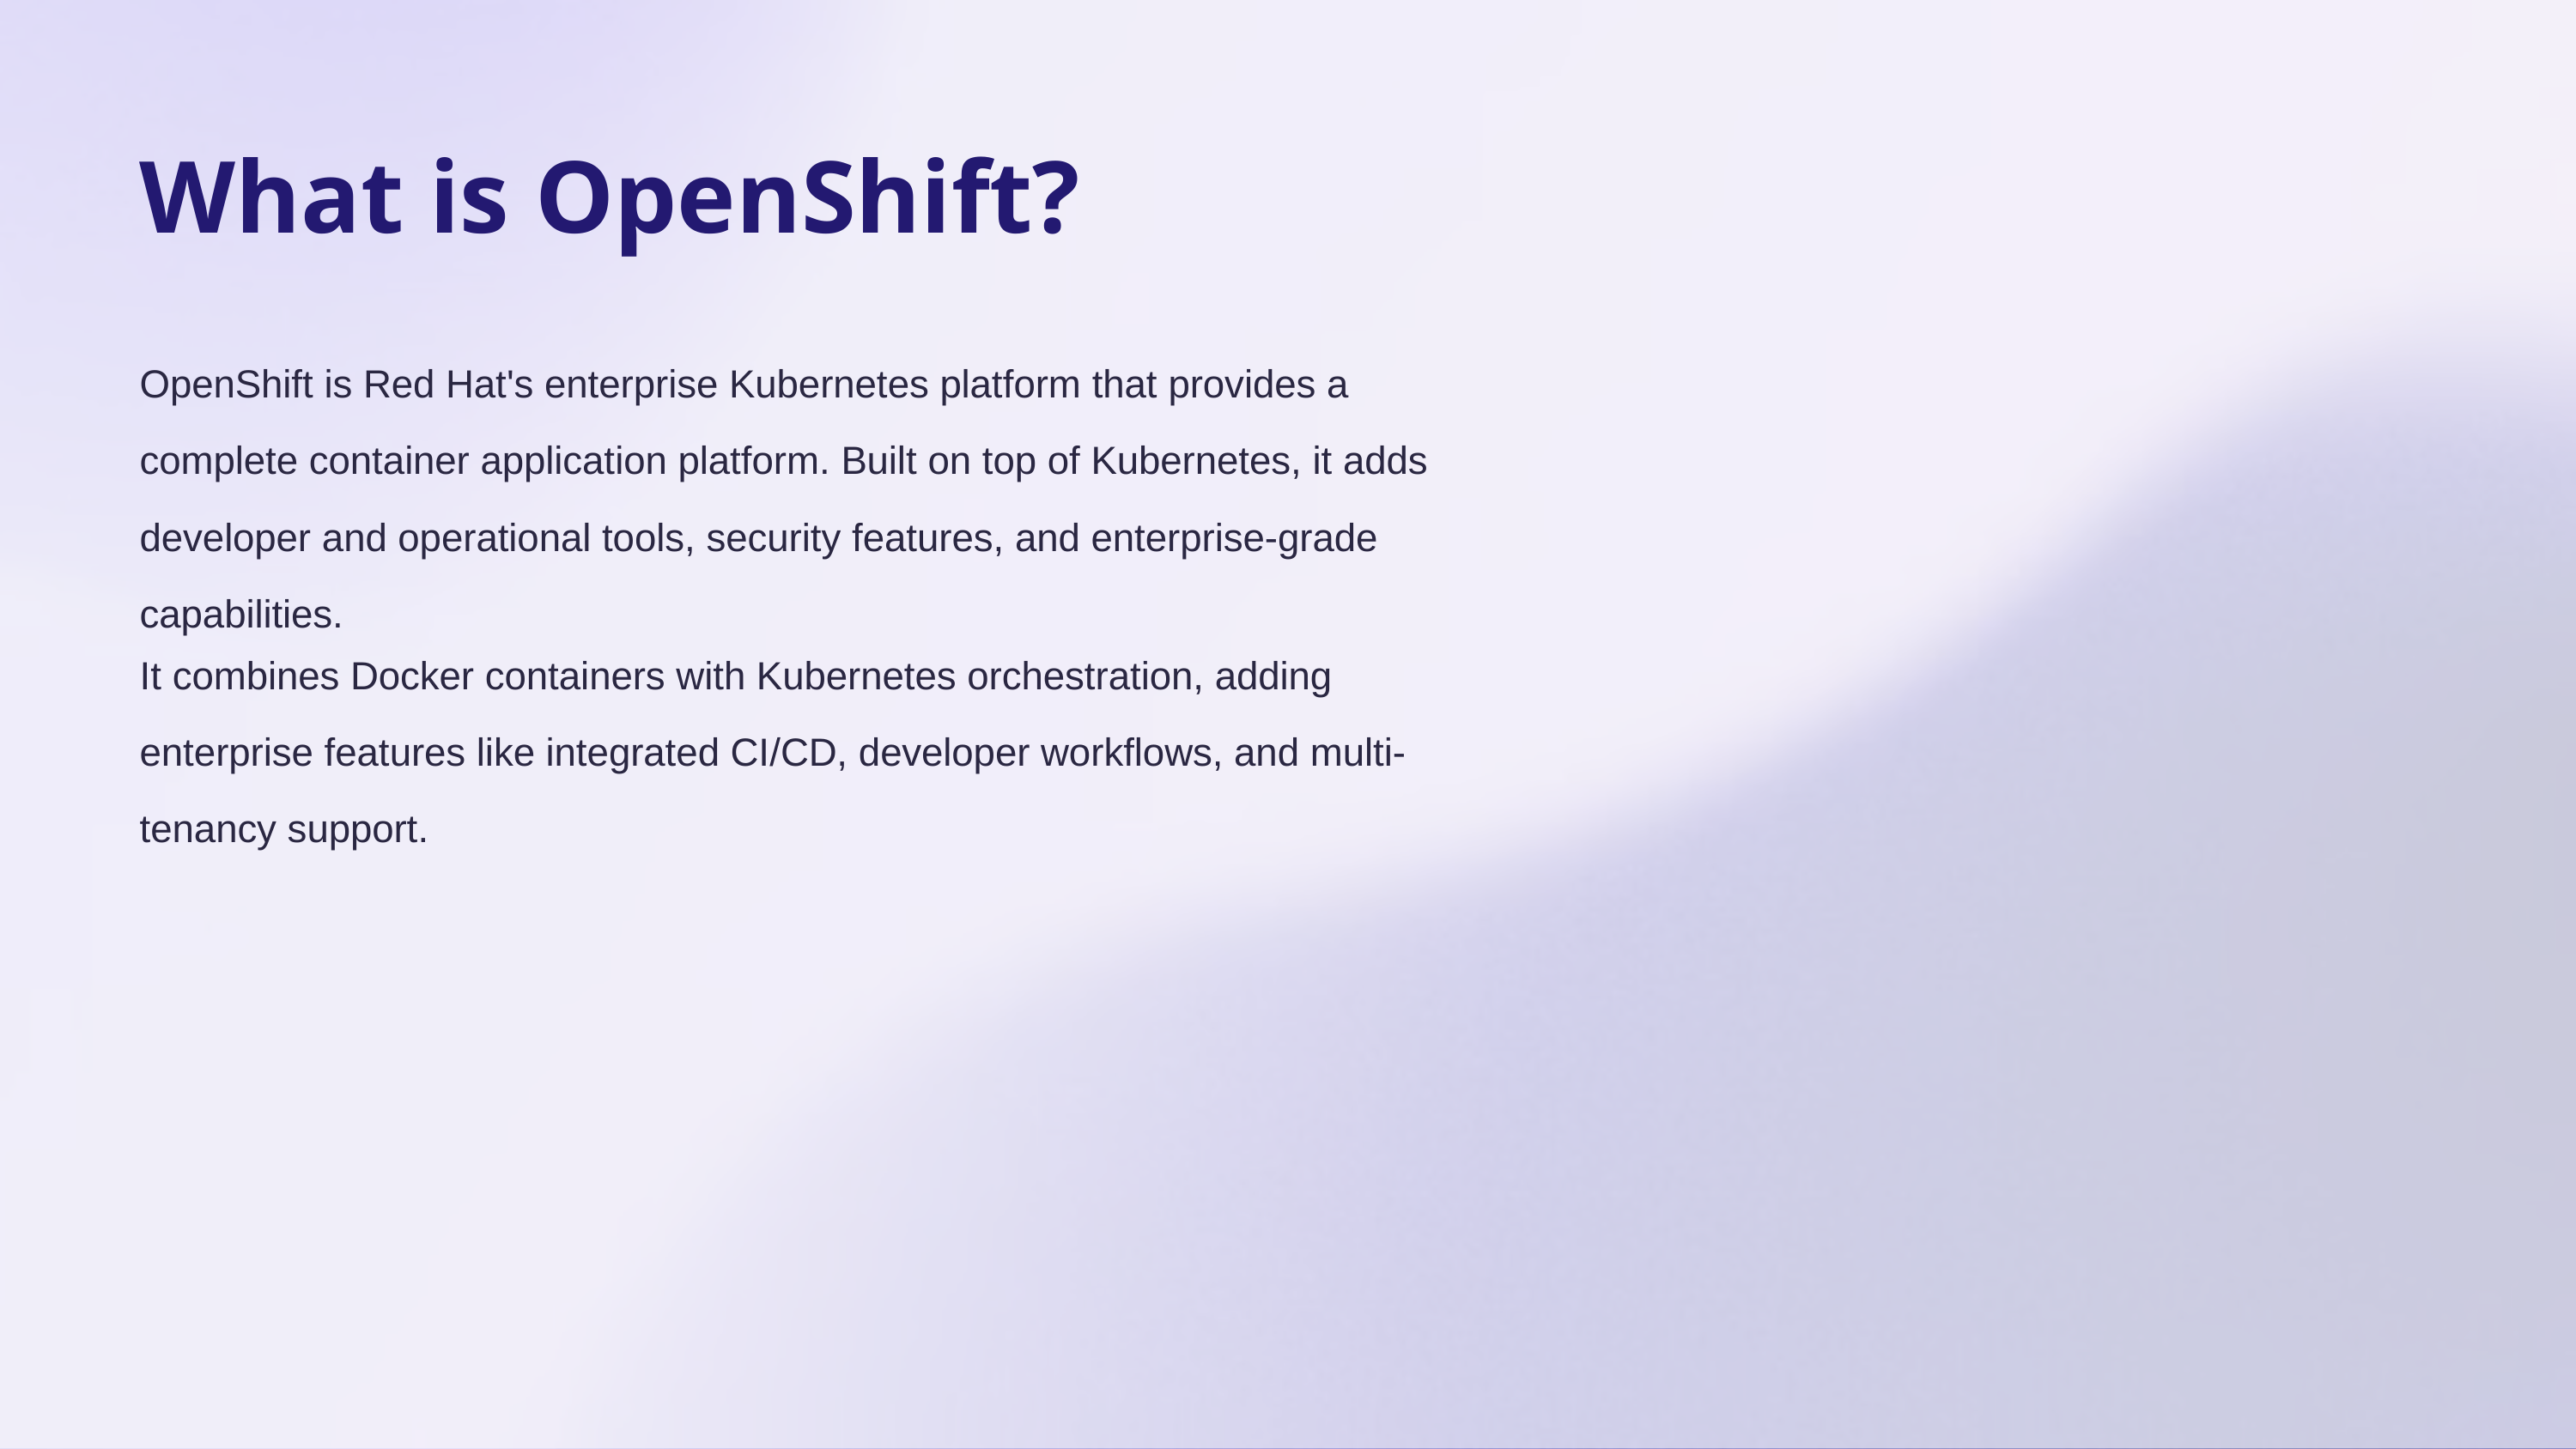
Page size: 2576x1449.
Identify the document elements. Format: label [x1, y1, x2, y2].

text_box [0, 0, 2576, 1449]
